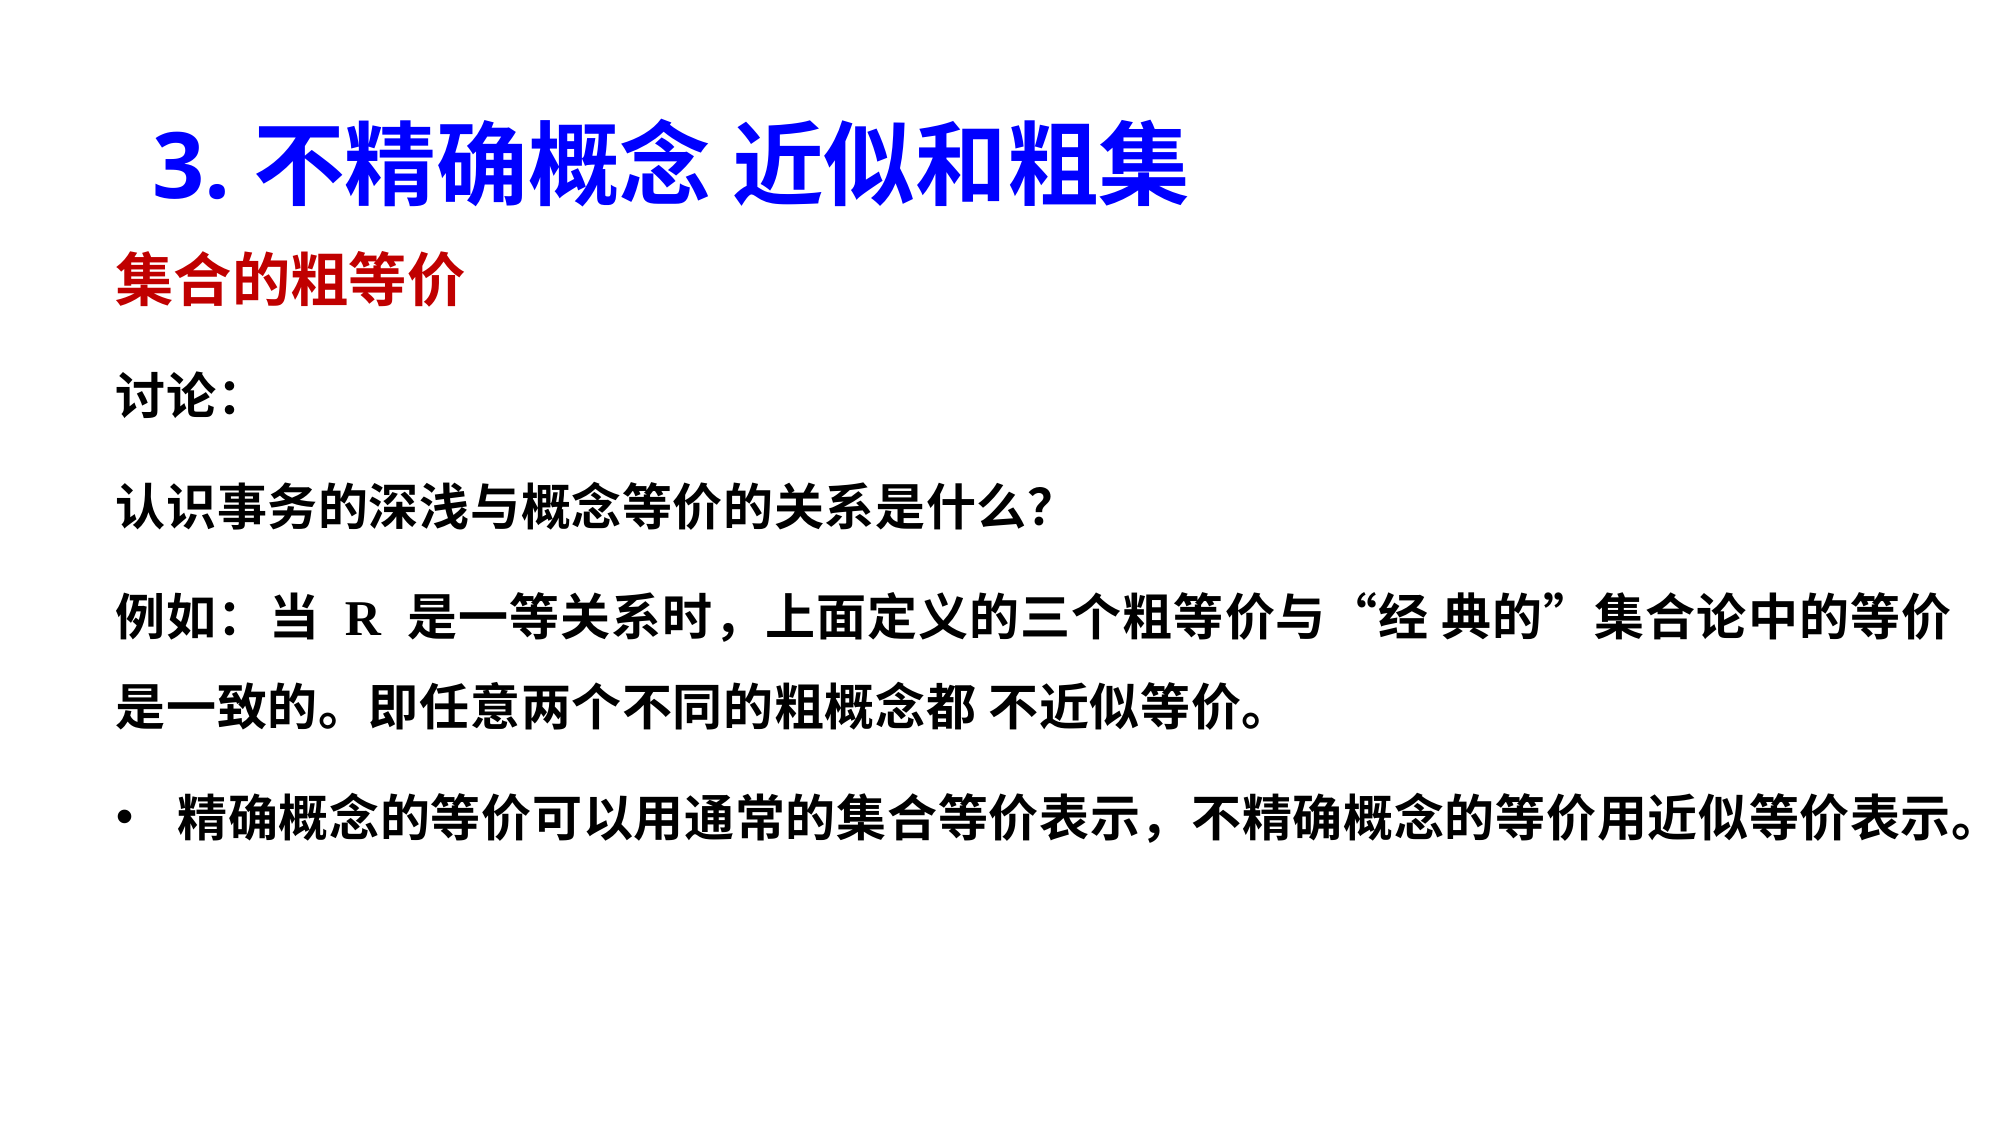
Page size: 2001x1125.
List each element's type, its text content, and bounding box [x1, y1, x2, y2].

list 集合的粗等价 讨论： 认识事务的深浅与概念等价的关系是什么？ 例如：当 R 是一等关系时，上面定义的三个粗等价与“经 典的”集合论中的等价是一致的。即任意两个不同的粗概念都 不近似等价。 精确概念的等价可以用通常的集合等价表示，不精确概念的等价用近似等价表示。 [100, 200, 1967, 1066]
title 3.不精确概念 近似和粗集 [137, 59, 1863, 200]
